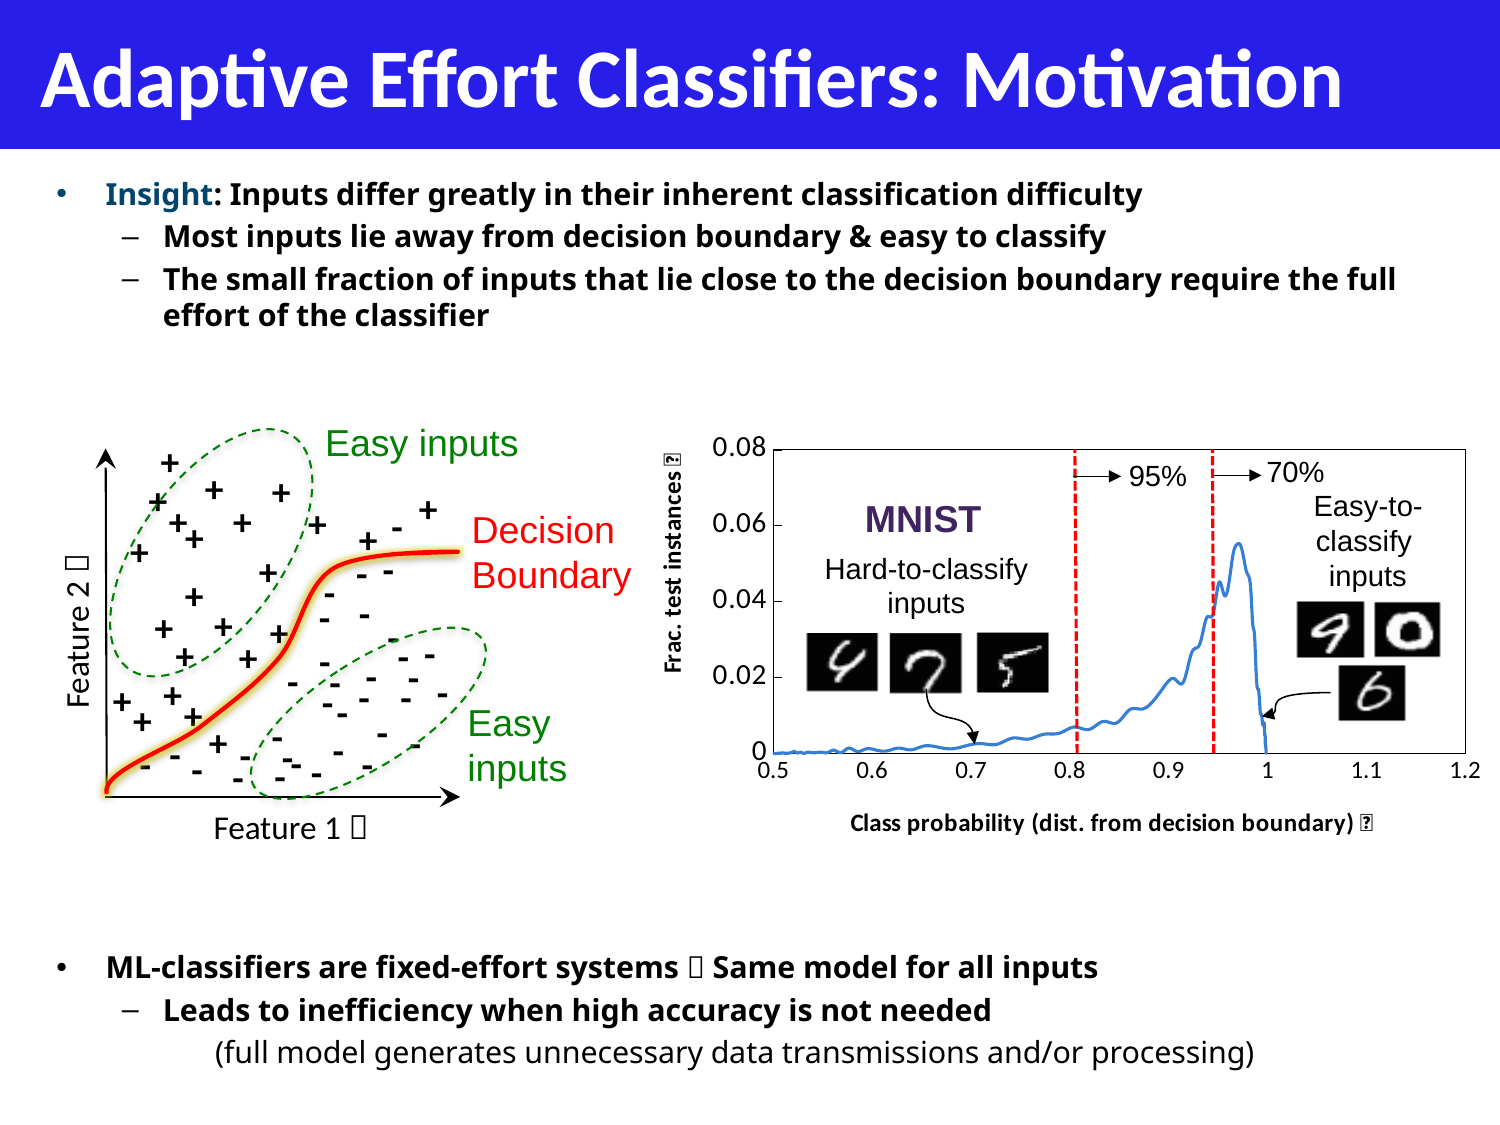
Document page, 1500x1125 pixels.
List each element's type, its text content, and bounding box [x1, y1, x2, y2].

list Insight: Inputs differ greatly in their inherent classification difficulty Most inputs lie away from decision boundary & easy to classify The small fraction of inputs that lie close to the decision boundary require the full effort of the classifier ML-classifiers are fixed-effort systems  Same model for all inputs Leads to inefficiency when high accuracy is not needed (full model generates unnecessary data transmissions and/or processing) [41, 167, 1467, 1083]
text_box Decision Boundary [465, 498, 641, 603]
text_box [465, 628, 487, 691]
text_box Easy inputs [465, 691, 641, 797]
text_box Easy inputs [310, 412, 558, 472]
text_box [47, 428, 461, 858]
title Adaptive Effort Classifiers: Motivation [25, 11, 1407, 137]
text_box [646, 428, 1500, 846]
